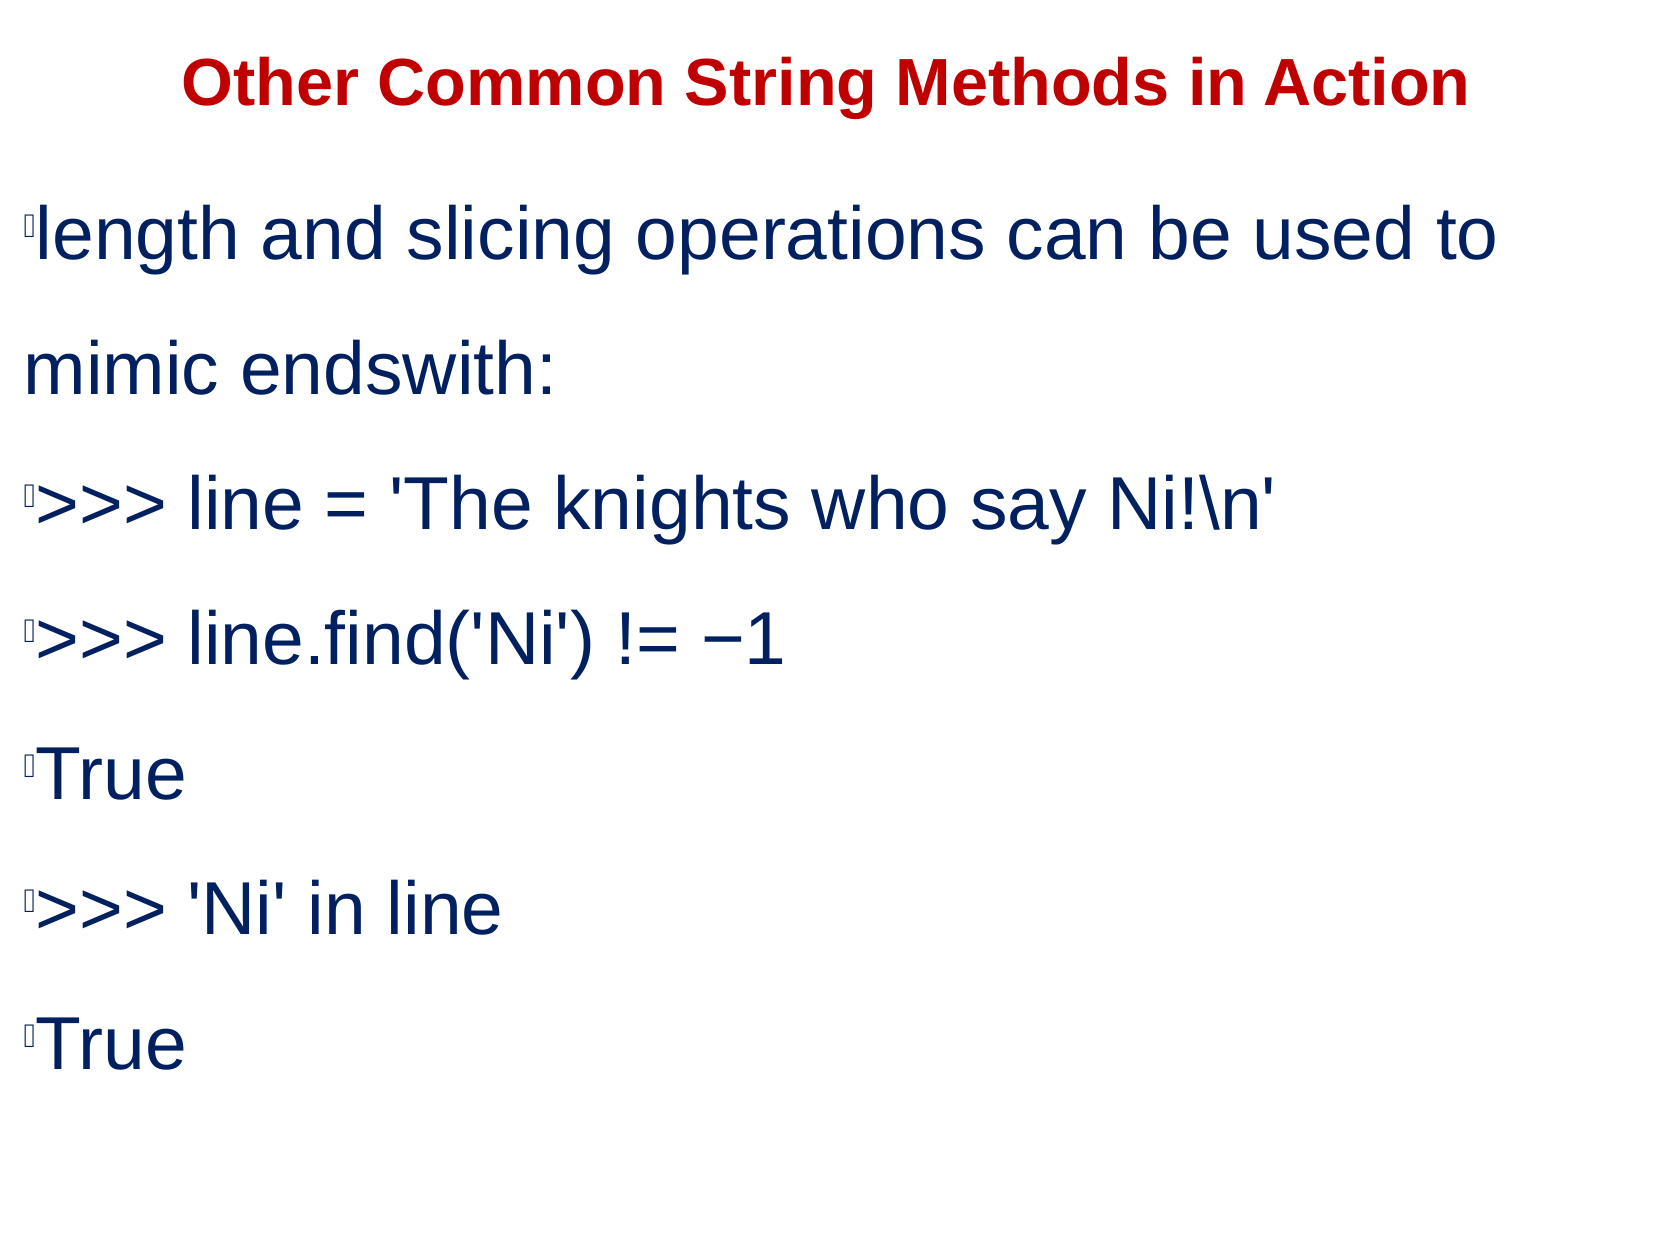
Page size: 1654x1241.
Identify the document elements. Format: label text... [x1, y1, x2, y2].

text_box length and slicing operations can be used to mimic endswith: >>> line = 'The knights who say Ni!\n' >>> line.find('Ni') != −1 True >>> 'Ni' in line True [23, 139, 1648, 1124]
text_box Other Common String Methods in Action [82, 10, 1571, 139]
